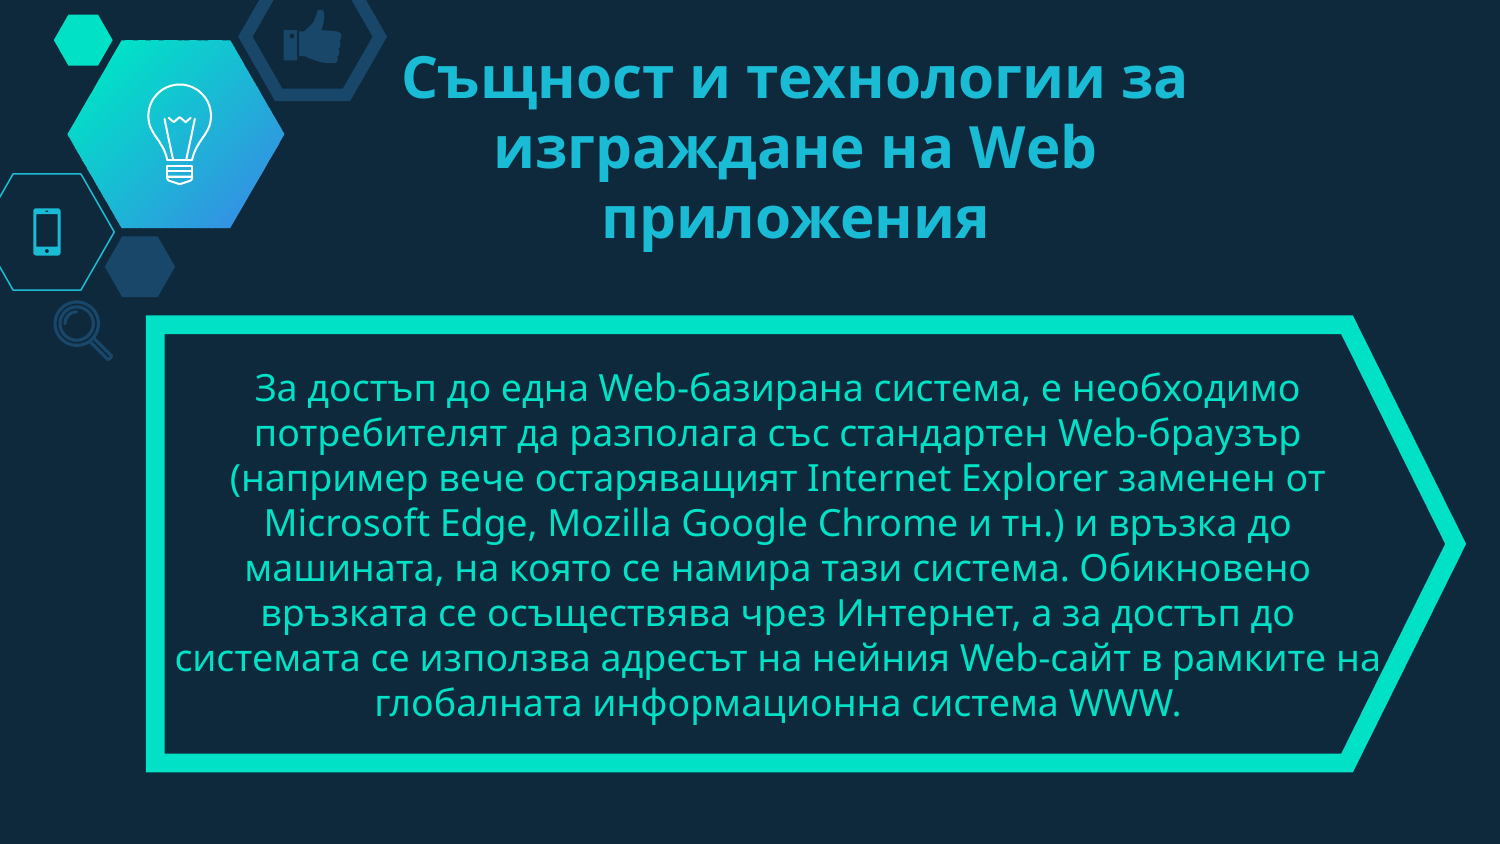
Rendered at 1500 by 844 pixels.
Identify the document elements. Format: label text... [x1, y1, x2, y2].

text_box За достъп до една Web-базирана система, е необходимо потребителят да разполага със стандартен Web-браузър (например вече остаряващият Internet Explorer заменен от Microsoft Edge, Mozilla Google Chrome и тн.) и връзка до машината, на която се намира тази система. Обикновено връзката се осъществява чрез Интернет, а за достъп до системата се използва адресът на нейния Web-сайт в рамките на глобалната информационна система WWW. [155, 324, 1456, 764]
text_box [225, 723, 1368, 784]
title Същност и технологии за изграждане на Web приложения [284, 159, 1307, 266]
